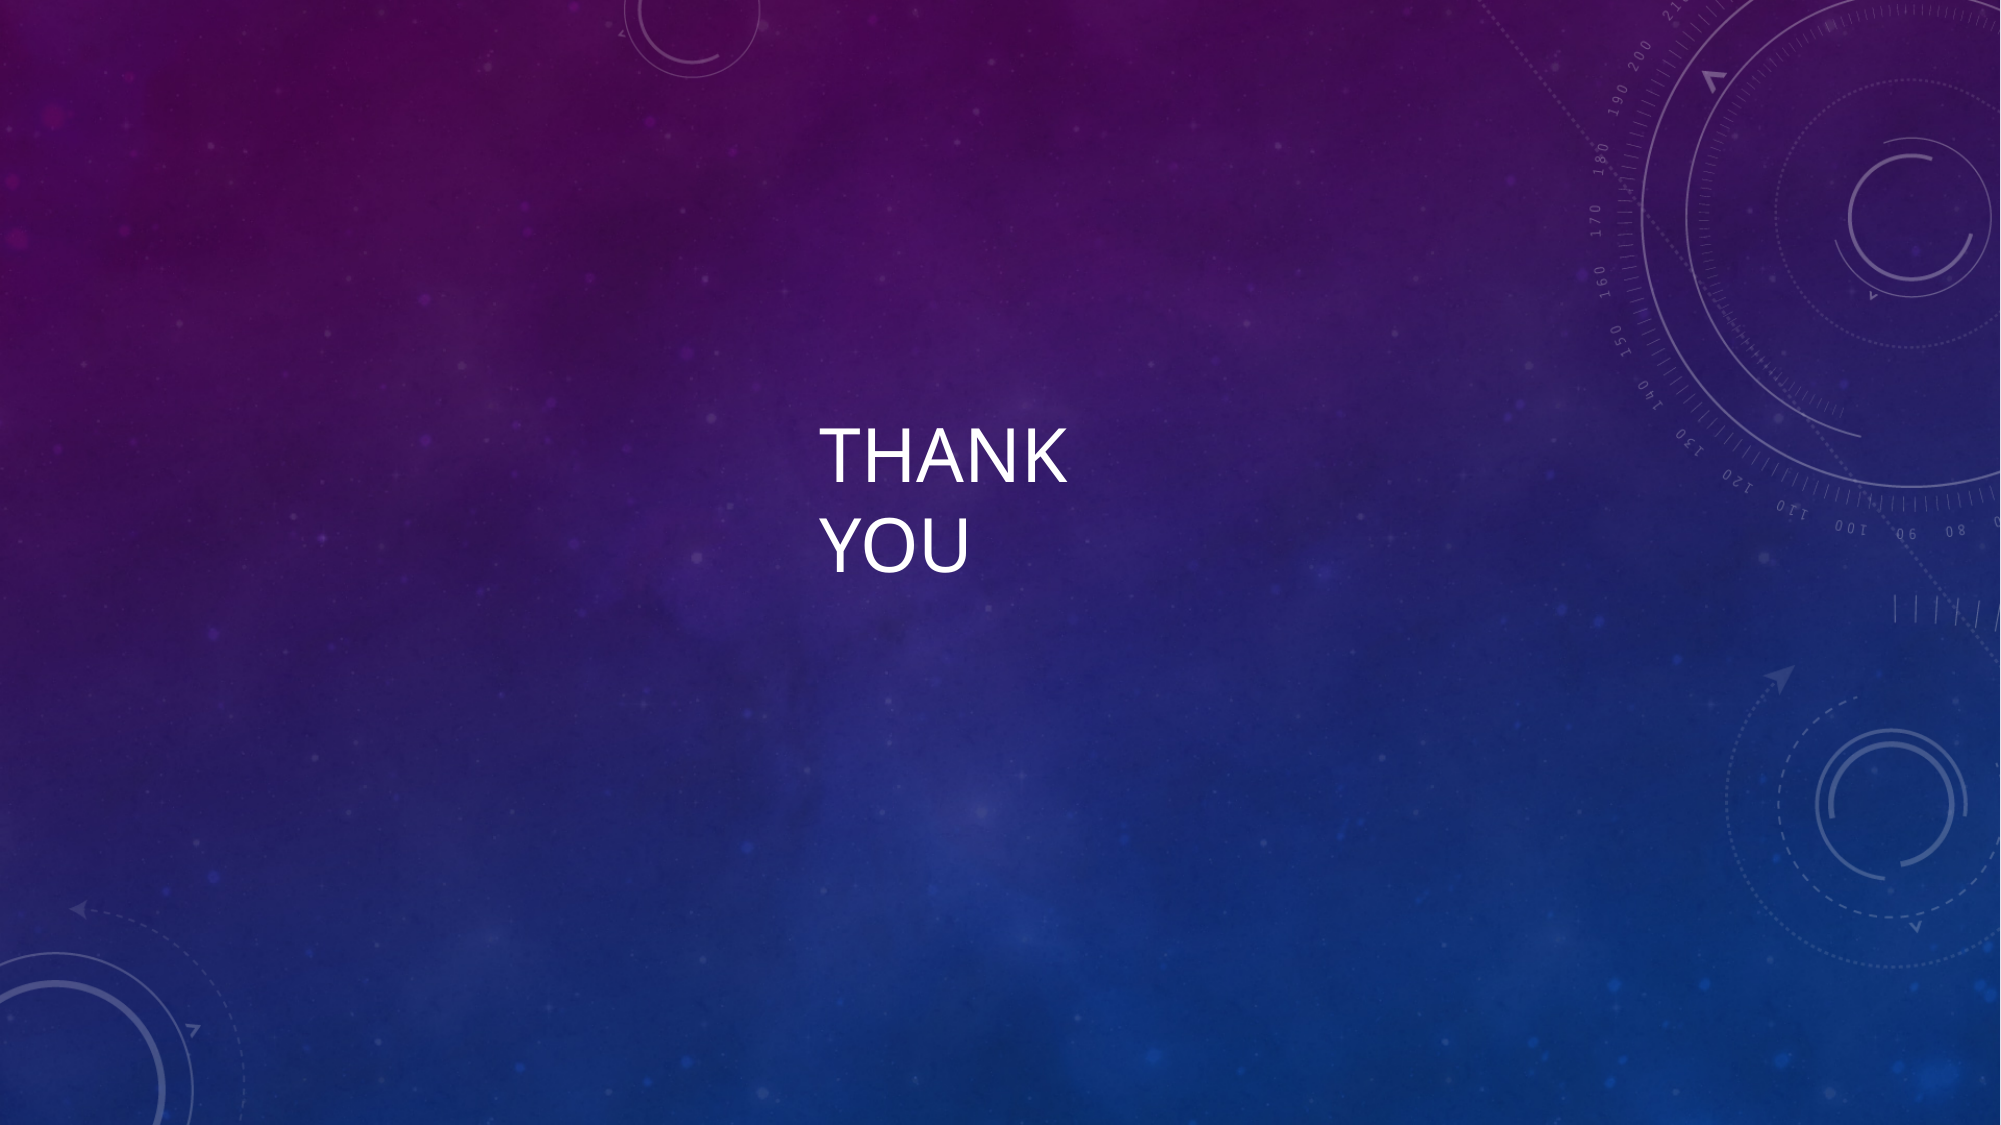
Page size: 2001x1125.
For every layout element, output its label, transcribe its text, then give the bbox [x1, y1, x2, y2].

picture [0, 0, 2001, 1125]
title THANK YOU [804, 378, 1194, 617]
